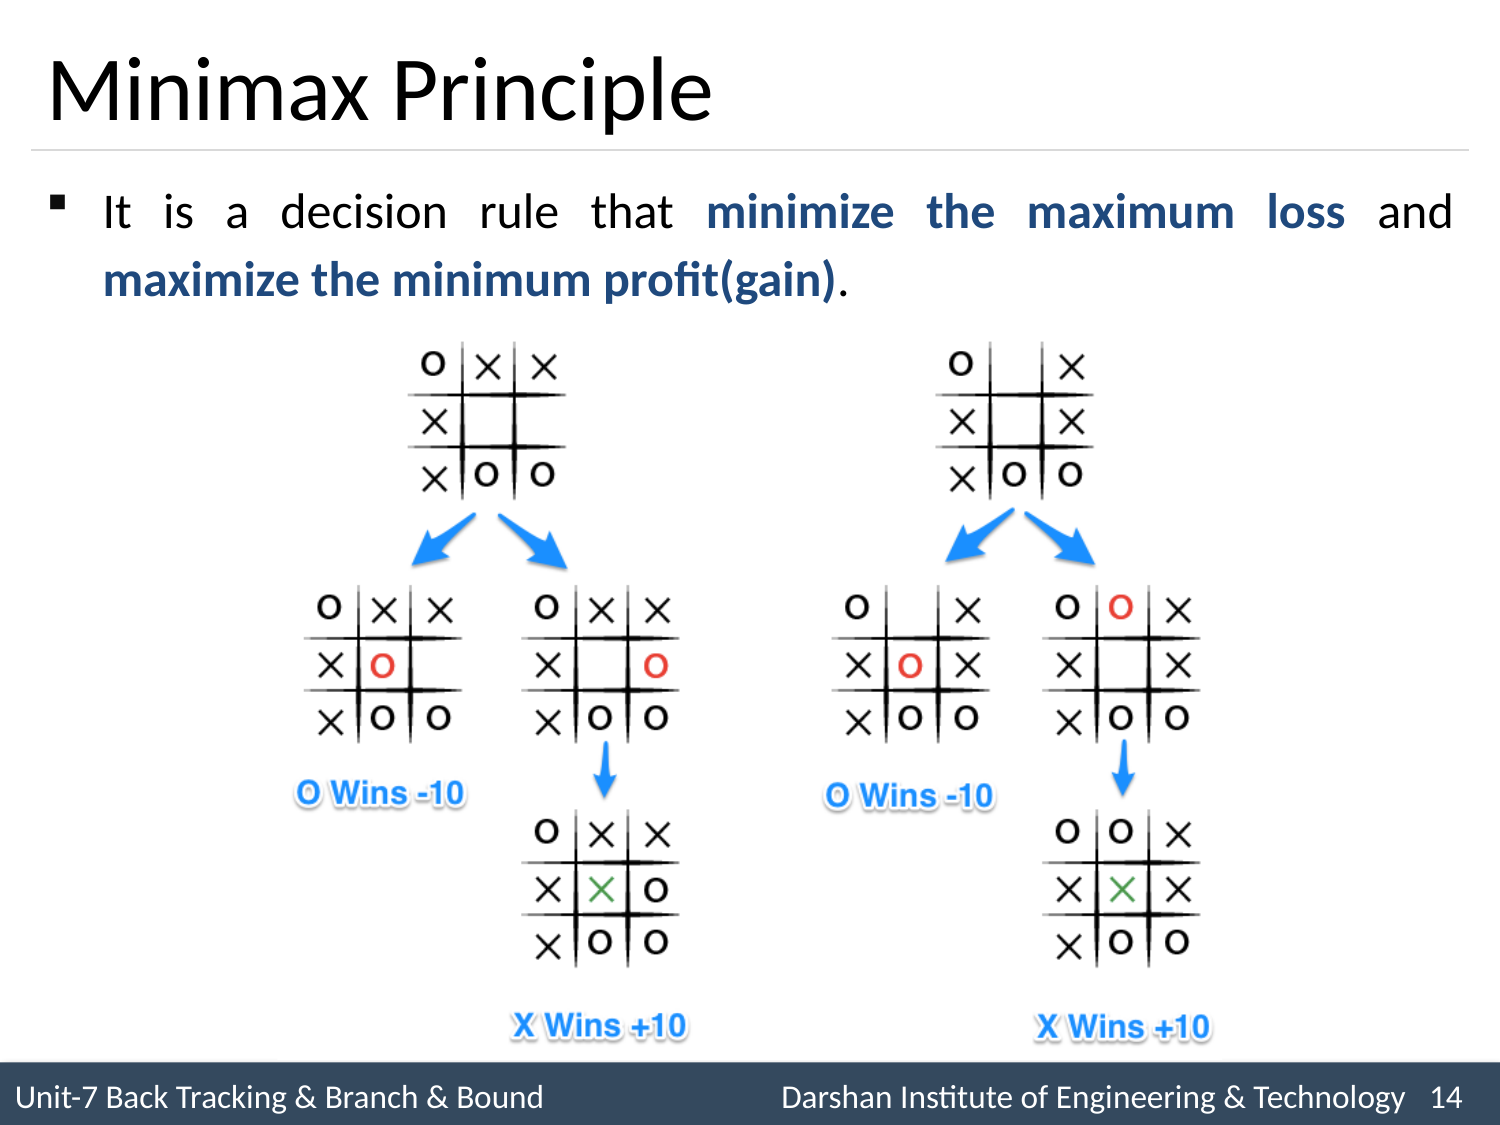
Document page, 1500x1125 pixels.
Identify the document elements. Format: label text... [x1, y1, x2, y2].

title Minimax Principle [31, 17, 1469, 150]
picture [277, 326, 1223, 1060]
list It is a decision rule that minimize the maximum loss and maximize the minimum profit(gain). [31, 162, 1469, 1038]
